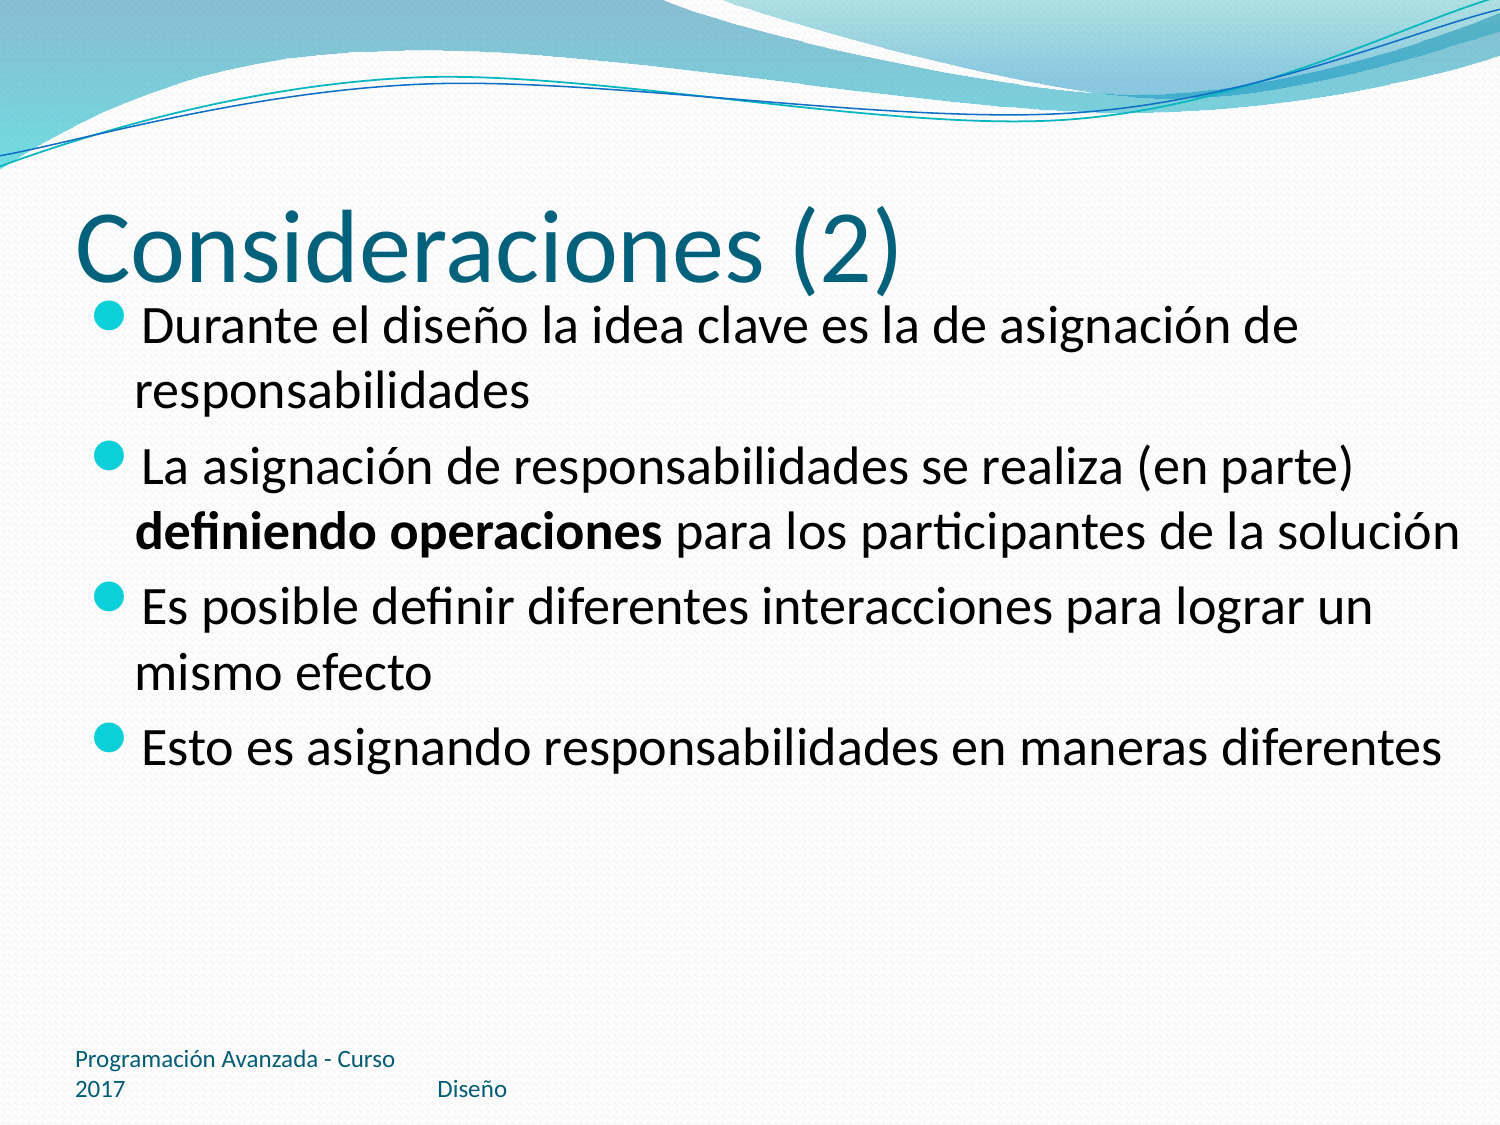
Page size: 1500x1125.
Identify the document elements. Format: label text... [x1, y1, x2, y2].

slide_number Programación Avanzada - Curso 2017 [75, 1042, 425, 1103]
title Consideraciones (2) [75, 115, 1425, 282]
footer Diseño [437, 1042, 988, 1103]
list Durante el diseño la idea clave es la de asignación de responsabilidades La asignación de responsabilidades se realiza (en parte) definiendo operaciones para los participantes de la solución Es posible definir diferentes interacciones para lograr un mismo efecto Esto es asignando responsabilidades en maneras diferentes [75, 282, 1483, 1059]
